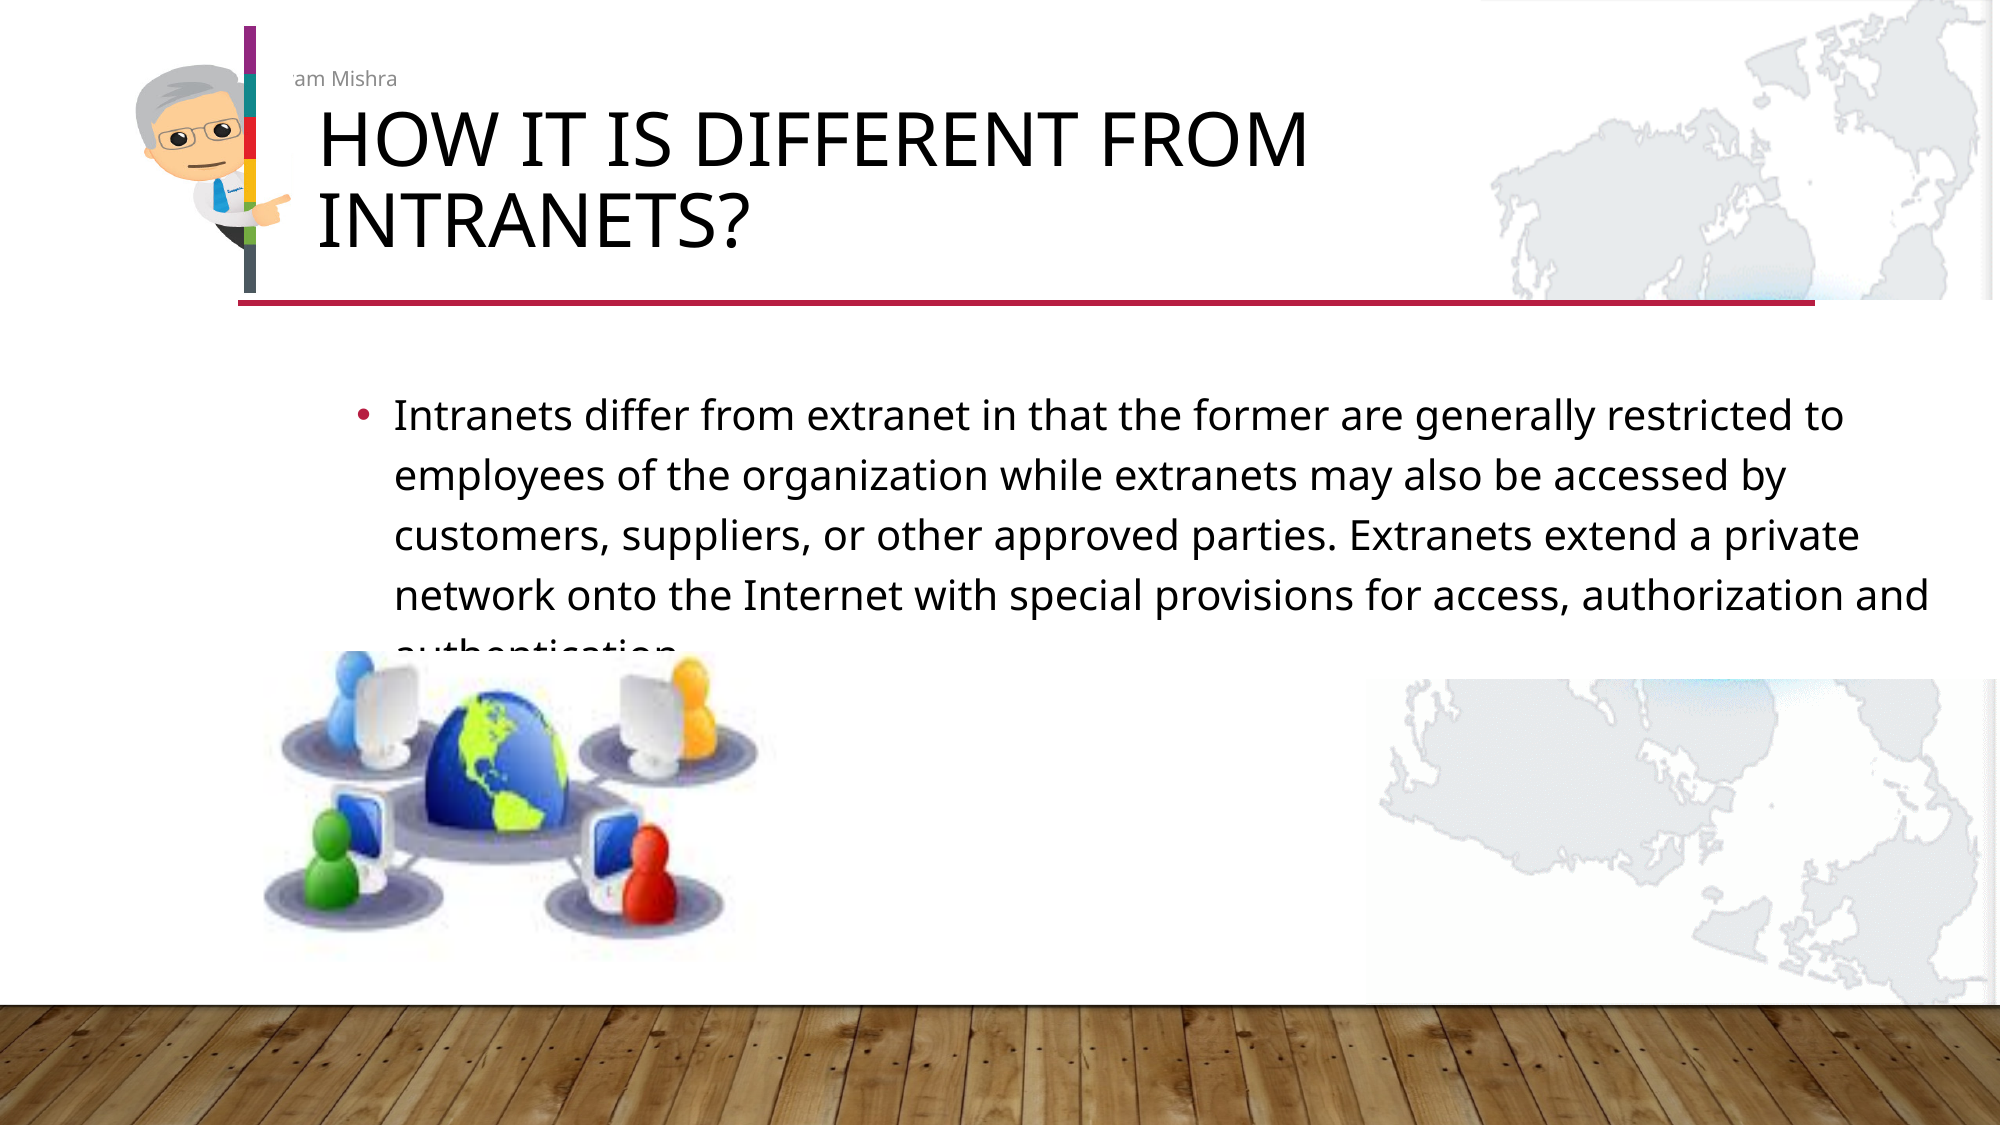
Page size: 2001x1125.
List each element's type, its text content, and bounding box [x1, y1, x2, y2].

footer Satyam Mishra [294, 54, 1213, 105]
picture [113, 6, 294, 301]
list Intranets differ from extranet in that the former are generally restricted to employees of the organization while extranets may also be accessed by customers, suppliers, or other approved parties. Extranets extend a private network onto the Internet with special provisions for access, authorization and authentication. [341, 371, 1954, 721]
picture [0, 679, 2001, 1125]
title How it is different from Intranets? [302, 94, 1478, 282]
picture [1480, 0, 1997, 301]
picture [224, 651, 801, 962]
